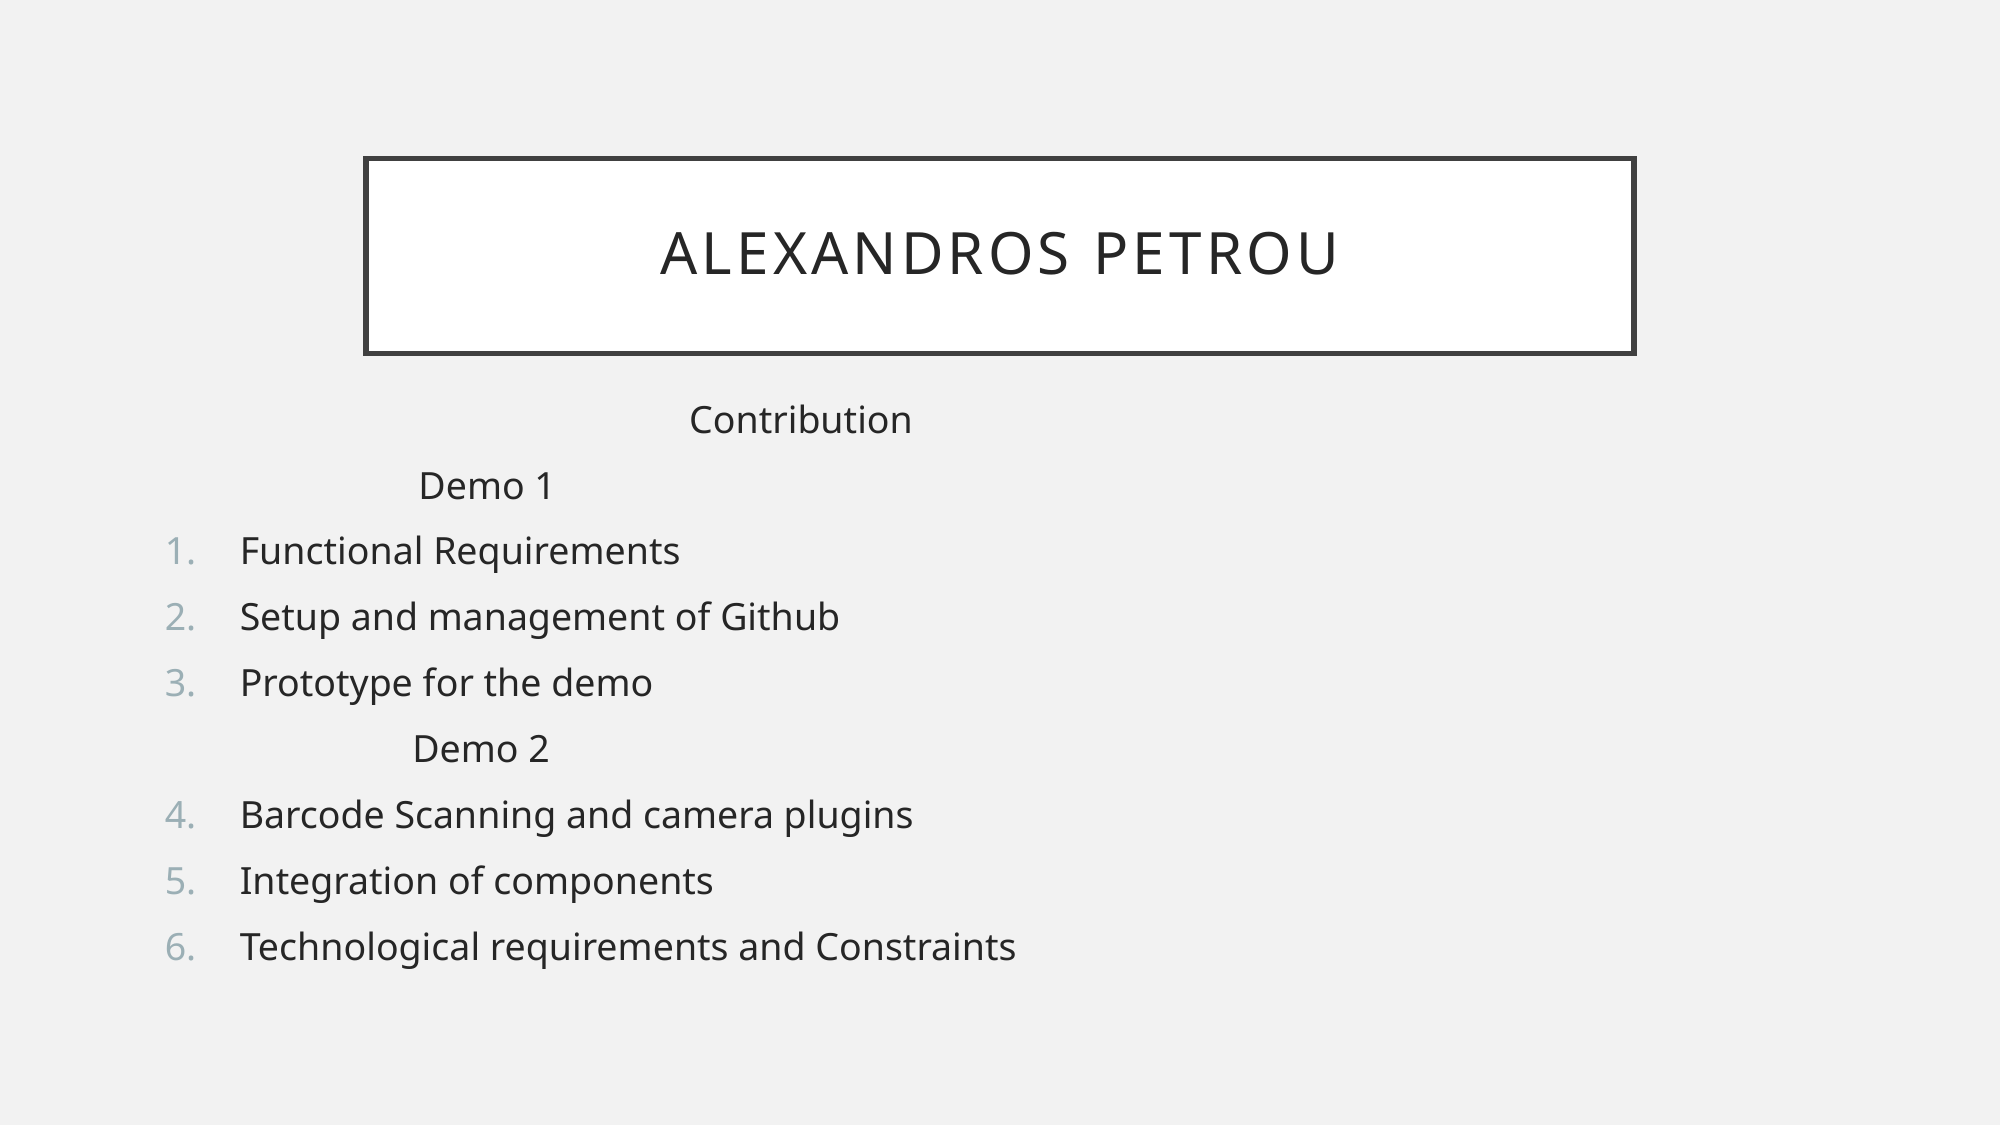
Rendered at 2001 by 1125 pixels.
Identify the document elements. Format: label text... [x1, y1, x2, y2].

list Contribution Demo 1 Functional Requirements Setup and management of Github Prototype for the demo Demo 2 Barcode Scanning and camera plugins Integration of components Technological requirements and Constraints [149, 388, 1850, 1030]
title Alexandros Petrou [363, 156, 1637, 356]
